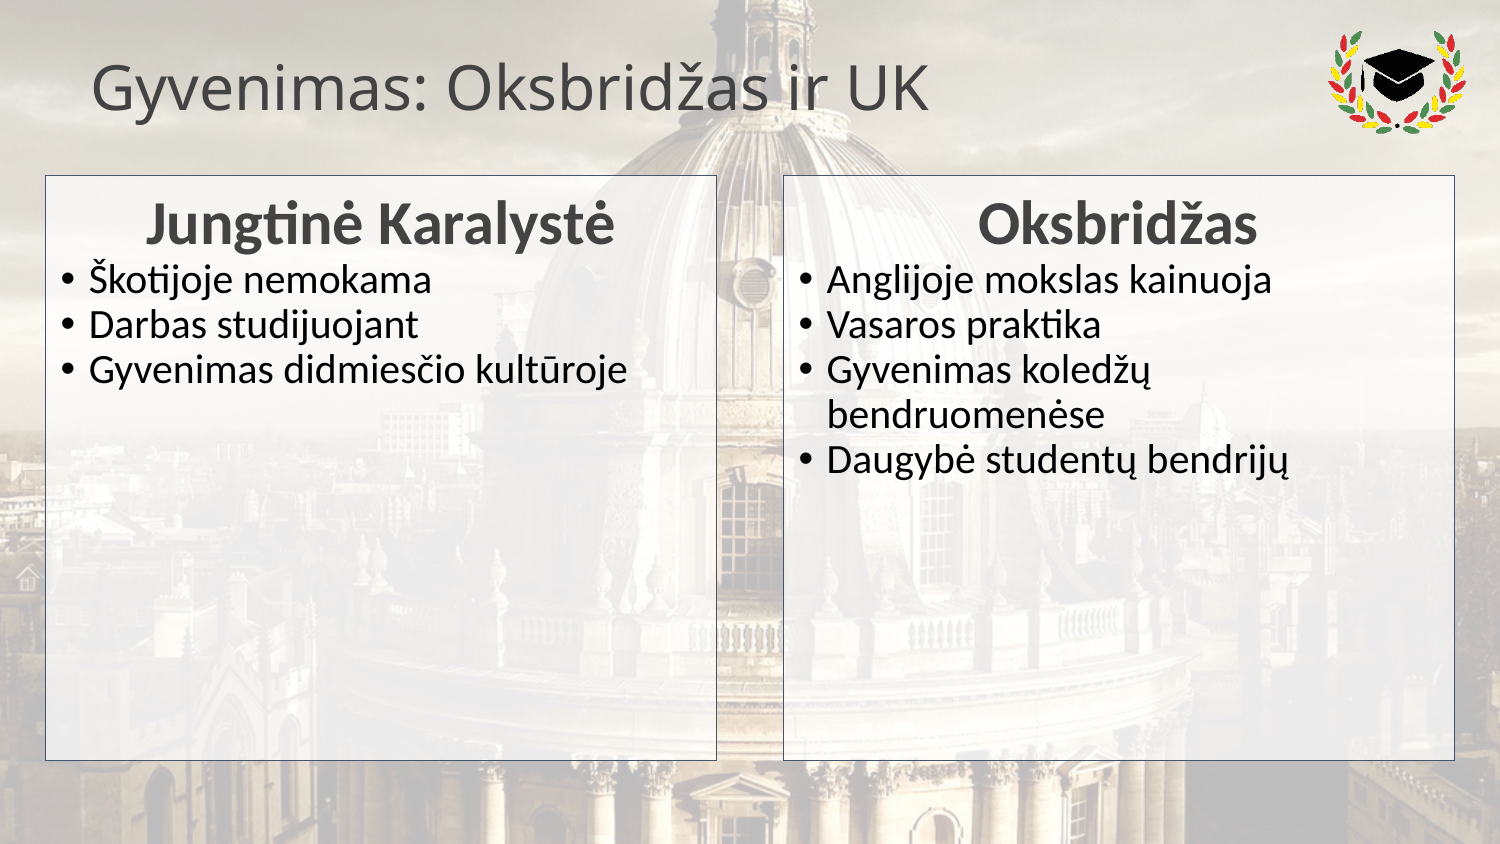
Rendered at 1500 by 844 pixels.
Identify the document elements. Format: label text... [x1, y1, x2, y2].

list Oksbridžas Anglijoje mokslas kainuoja Vasaros praktika Gyvenimas koledžų bendruomenėse Daugybė studentų bendrijų [783, 175, 1455, 761]
title Gyvenimas: Oksbridžas ir UK [75, 33, 1411, 146]
picture [1325, 28, 1468, 136]
list Jungtinė Karalystė Škotijoje nemokama Darbas studijuojant Gyvenimas didmiesčio kultūroje [45, 175, 717, 761]
